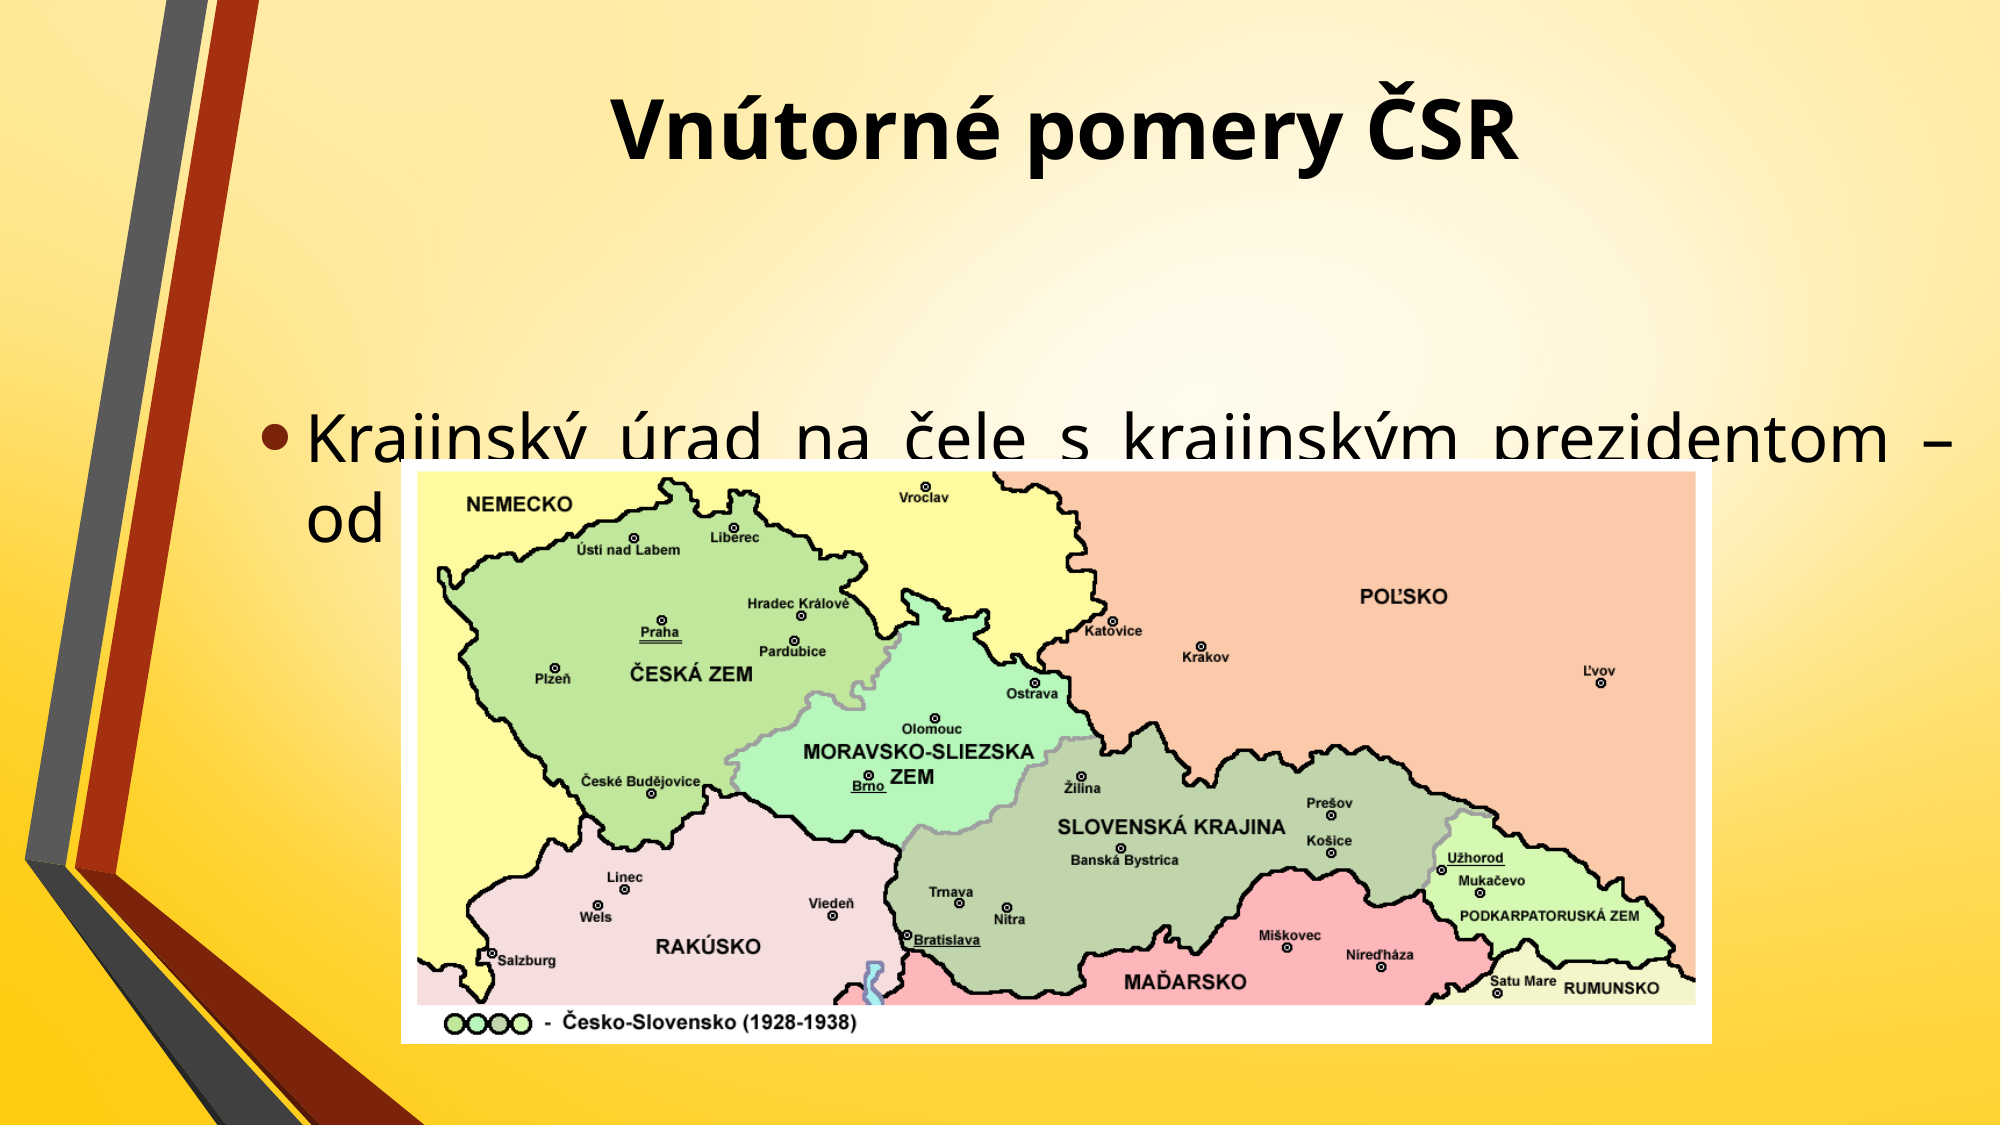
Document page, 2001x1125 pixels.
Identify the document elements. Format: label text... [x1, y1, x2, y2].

picture [401, 459, 1712, 1044]
title Vnútorné pomery ČSR [243, 55, 1887, 196]
list Krajinský úrad na čele s krajinským prezidentom – od r. 1928 najvyšší štátny úradník na SVK [243, 282, 1972, 995]
